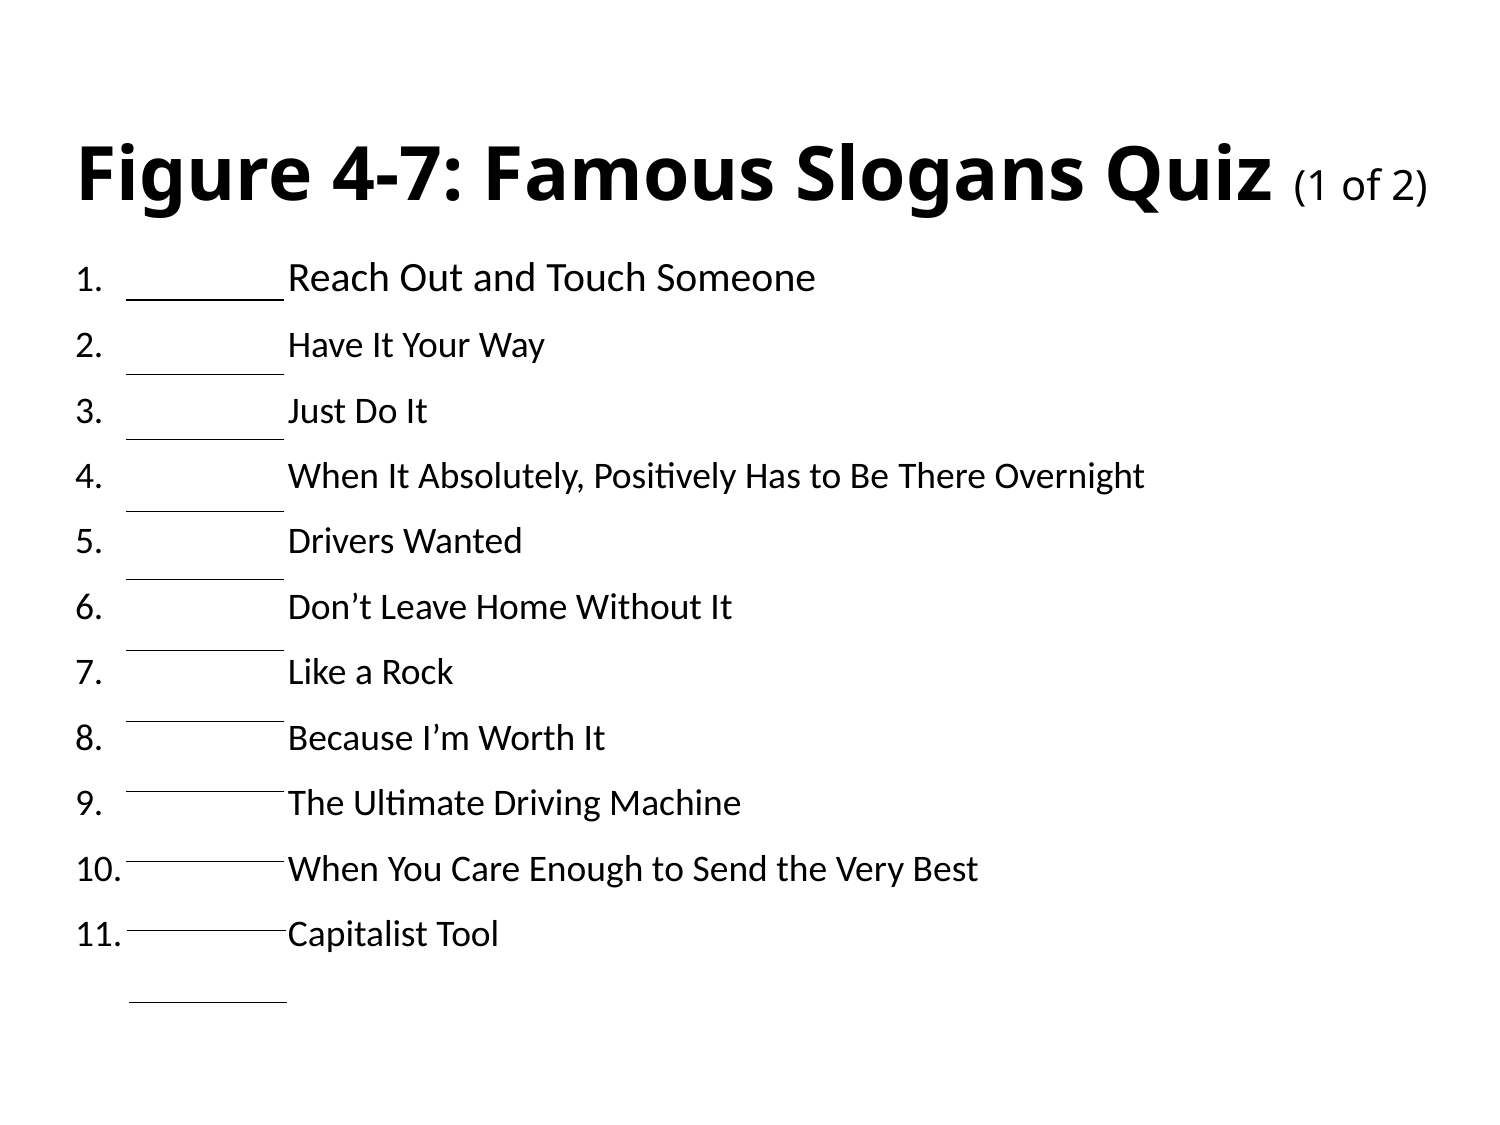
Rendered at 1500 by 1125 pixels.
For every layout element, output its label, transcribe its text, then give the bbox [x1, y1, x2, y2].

title Figure 4-7: Famous Slogans Quiz (1 of 2) [75, 35, 1444, 216]
list fill in the blank Reach Out and Touch Someone fill in the blank Have It Your Way fill in the blank Just Do It fill in the blank When It Absolutely, Positively Has to Be There Overnight fill in the blank Drivers Wanted fill in the blank Don’t Leave Home Without It fill in the blank Like a Rock fill in the blank Because I’m Worth It fill in the blank The Ultimate Driving Machine fill in the blank When You Care Enough to Send the Very Best fill in the blank Capitalist Tool [75, 255, 1425, 1018]
